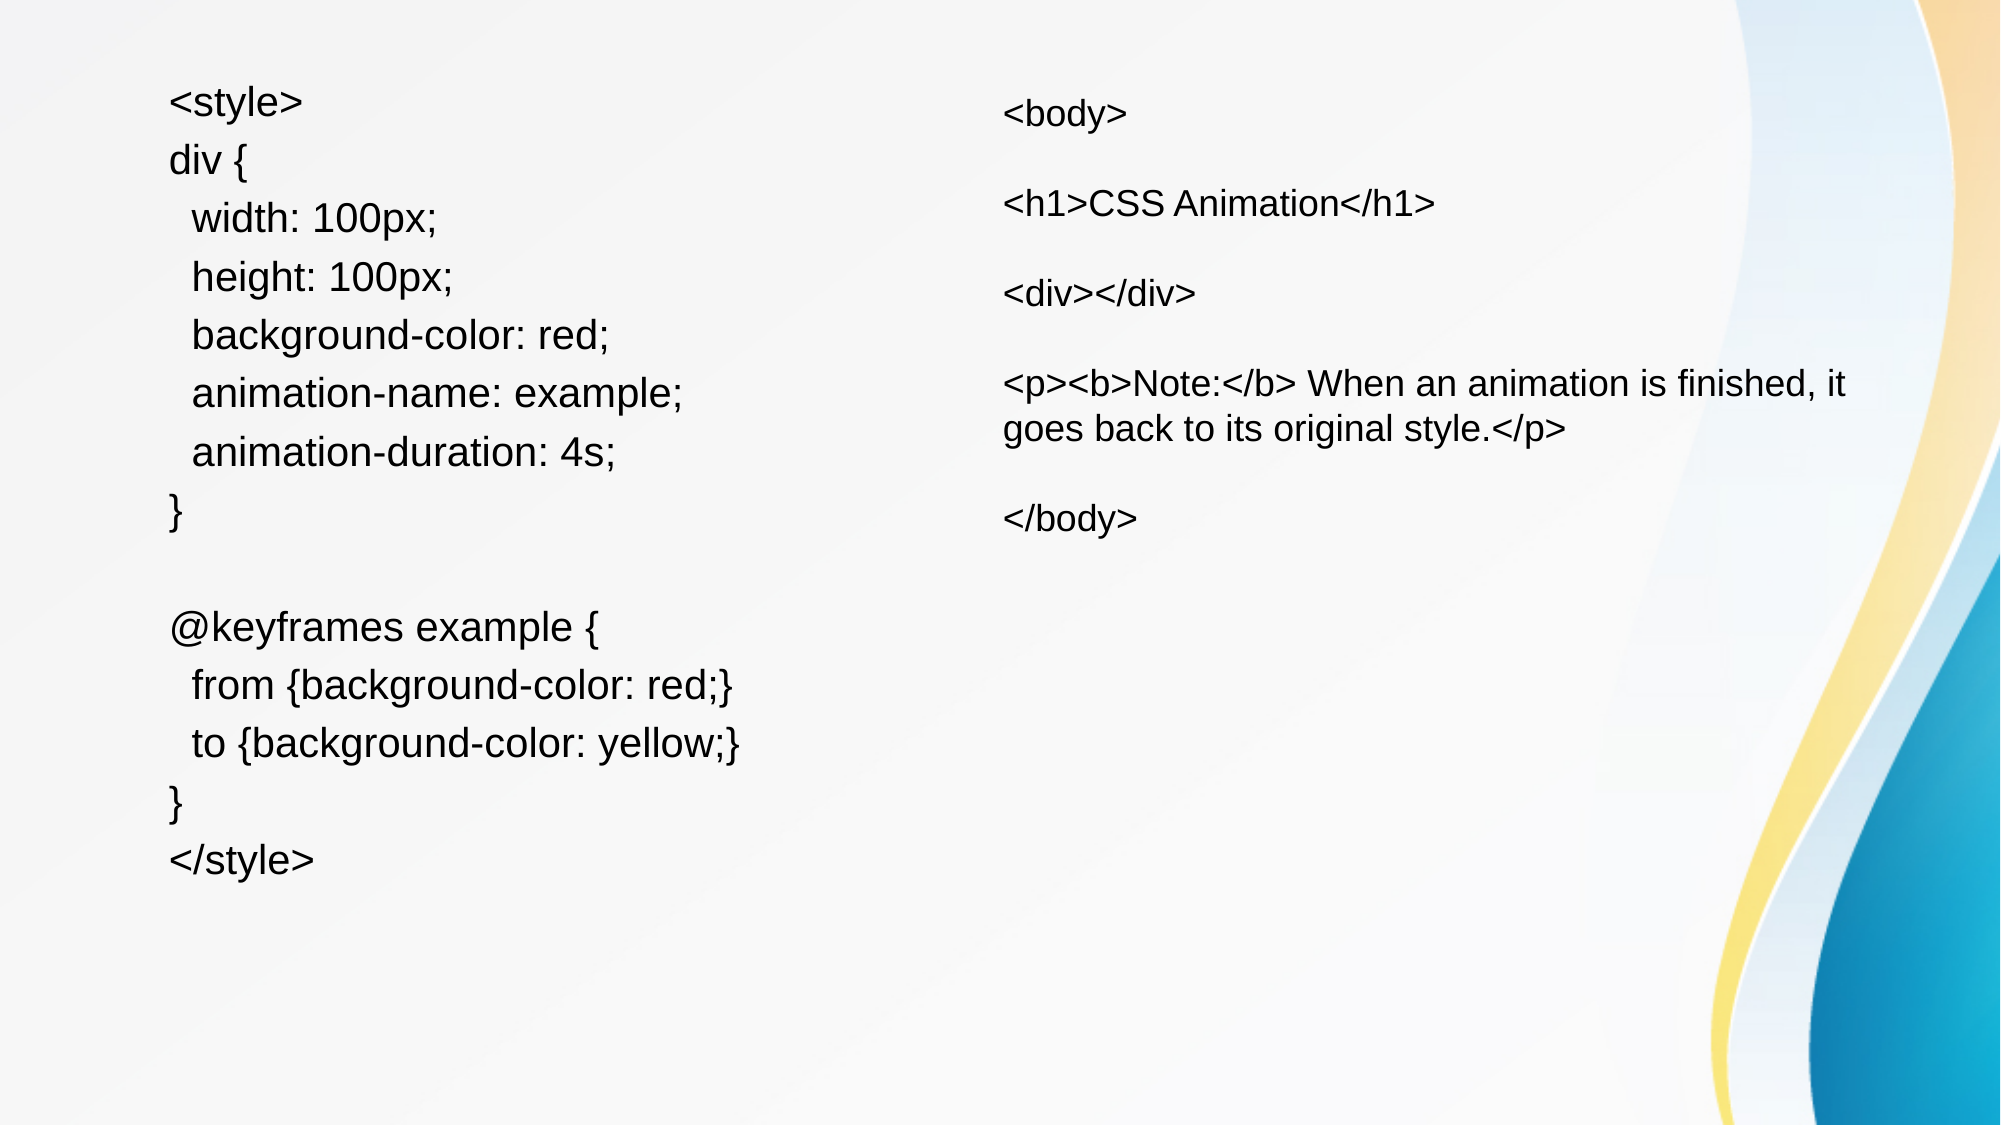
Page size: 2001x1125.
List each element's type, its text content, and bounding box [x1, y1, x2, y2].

list <style> div { width: 100px; height: 100px; background-color: red; animation-name: example; animation-duration: 4s; } @keyframes example { from {background-color: red;} to {background-color: yellow;} } </style> [153, 66, 900, 1112]
picture [0, 0, 2001, 1125]
text_box <body> <h1>CSS Animation</h1> <div></div> <p><b>Note:</b> When an animation is finished, it goes back to its original style.</p> </body> [988, 81, 1901, 547]
